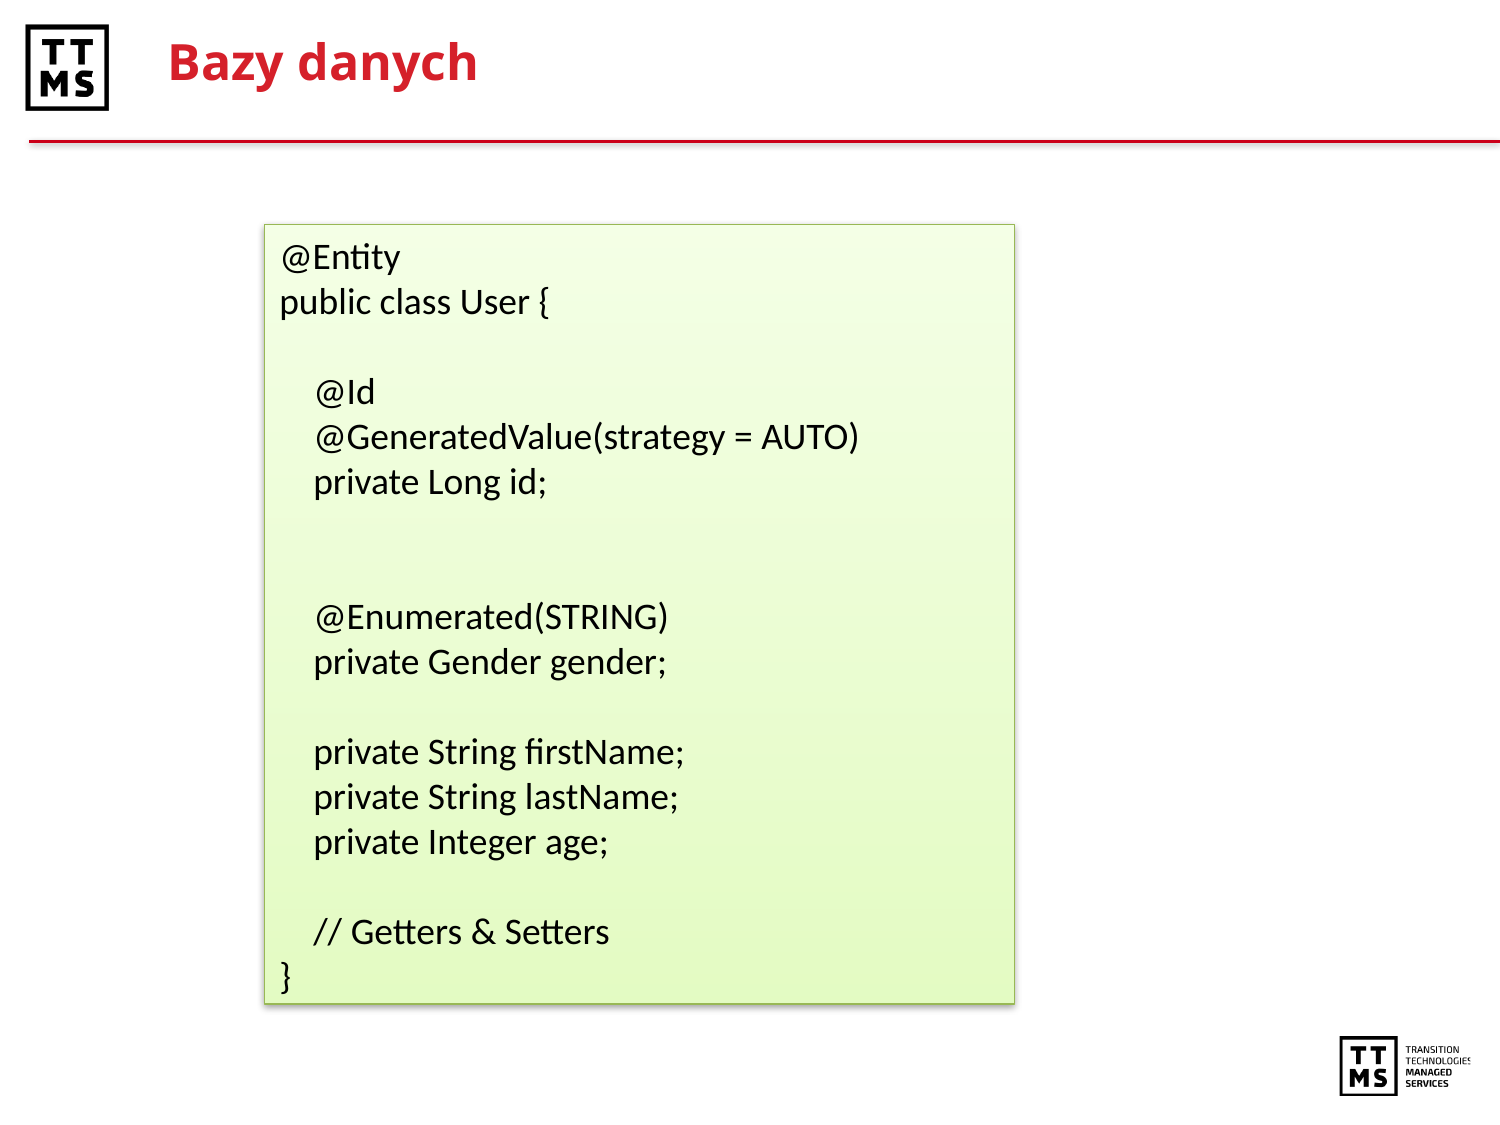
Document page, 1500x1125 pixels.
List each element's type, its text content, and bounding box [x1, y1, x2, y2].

text_box @Entity public class User { @Id @GeneratedValue(strategy = AUTO) private Long id; @Enumerated(STRING) private Gender gender; private String firstName; private String lastName; private Integer age; // Getters & Setters } [264, 224, 1015, 1005]
title Bazy danych [120, 2, 1500, 124]
picture [25, 24, 109, 111]
